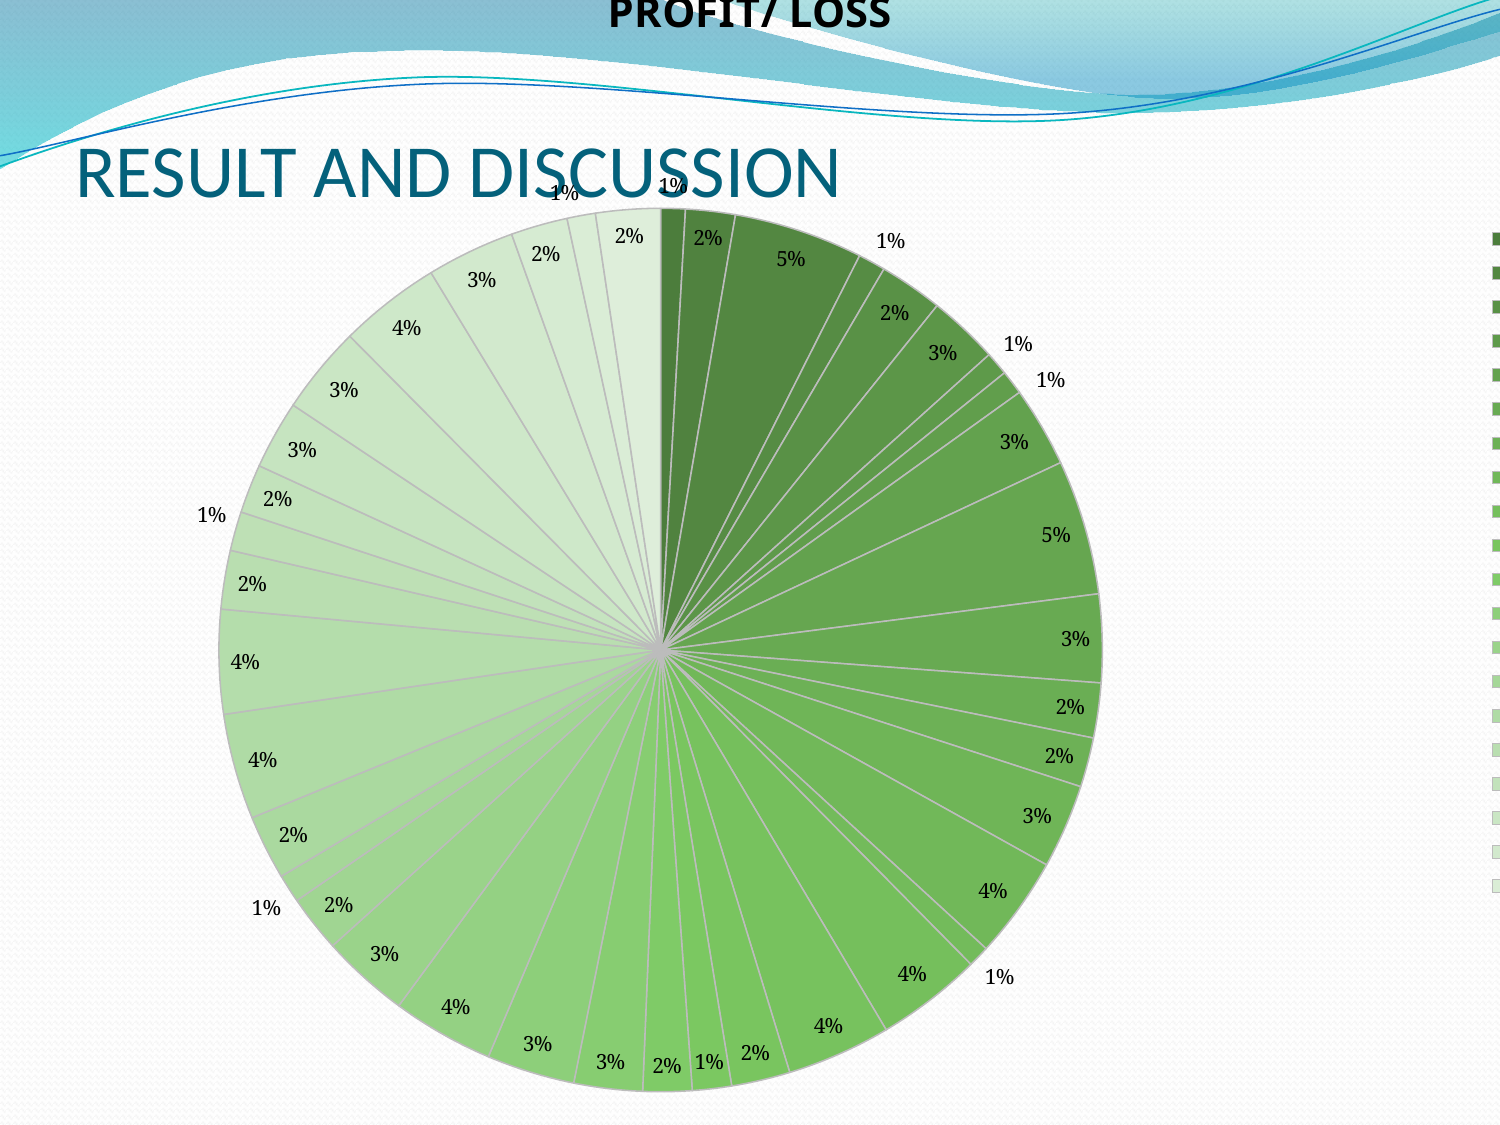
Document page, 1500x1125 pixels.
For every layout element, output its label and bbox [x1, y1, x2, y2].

chart [0, 0, 1500, 1125]
